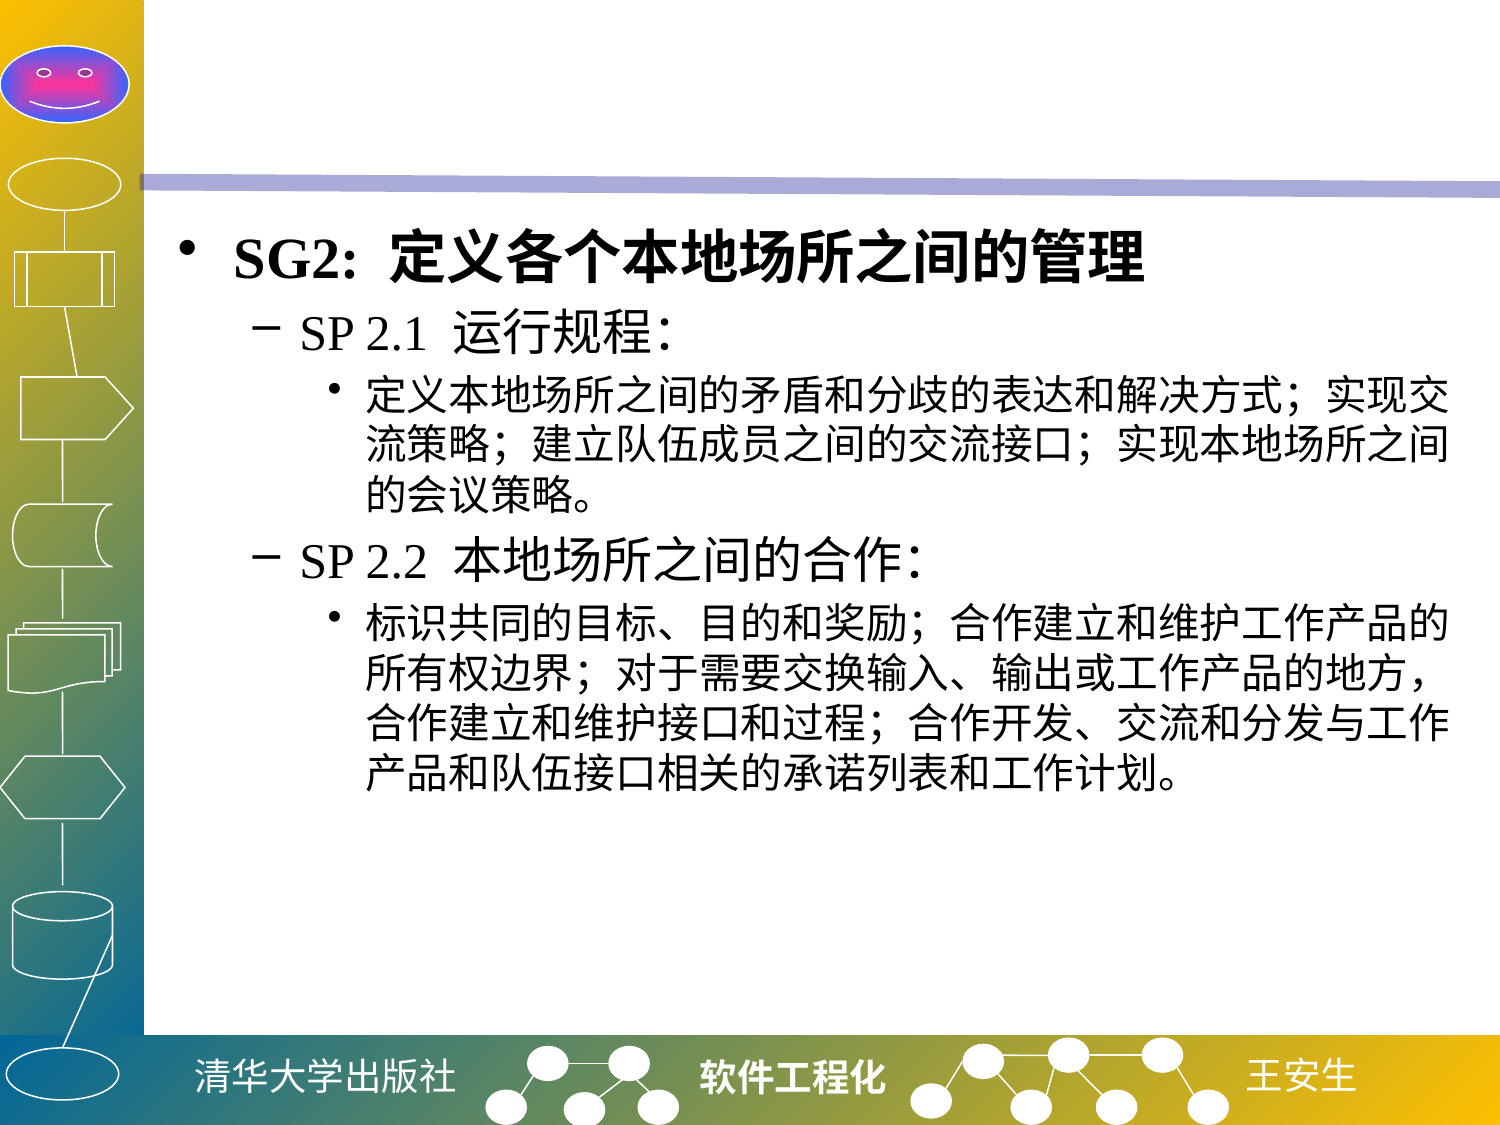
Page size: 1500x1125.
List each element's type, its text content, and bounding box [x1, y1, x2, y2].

list SG2: 定义各个本地场所之间的管理 SP 2.1 运行规程： 定义本地场所之间的矛盾和分歧的表达和解决方式；实现交流策略；建立队伍成员之间的交流接口；实现本地场所之间的会议策略。 SP 2.2 本地场所之间的合作： 标识共同的目标、目的和奖励；合作建立和维护工作产品的所有权边界；对于需要交换输入、输出或工作产品的地方，合作建立和维护接口和过程；合作开发、交流和分发与工作产品和队伍接口相关的承诺列表和工作计划。 [162, 212, 1476, 1017]
